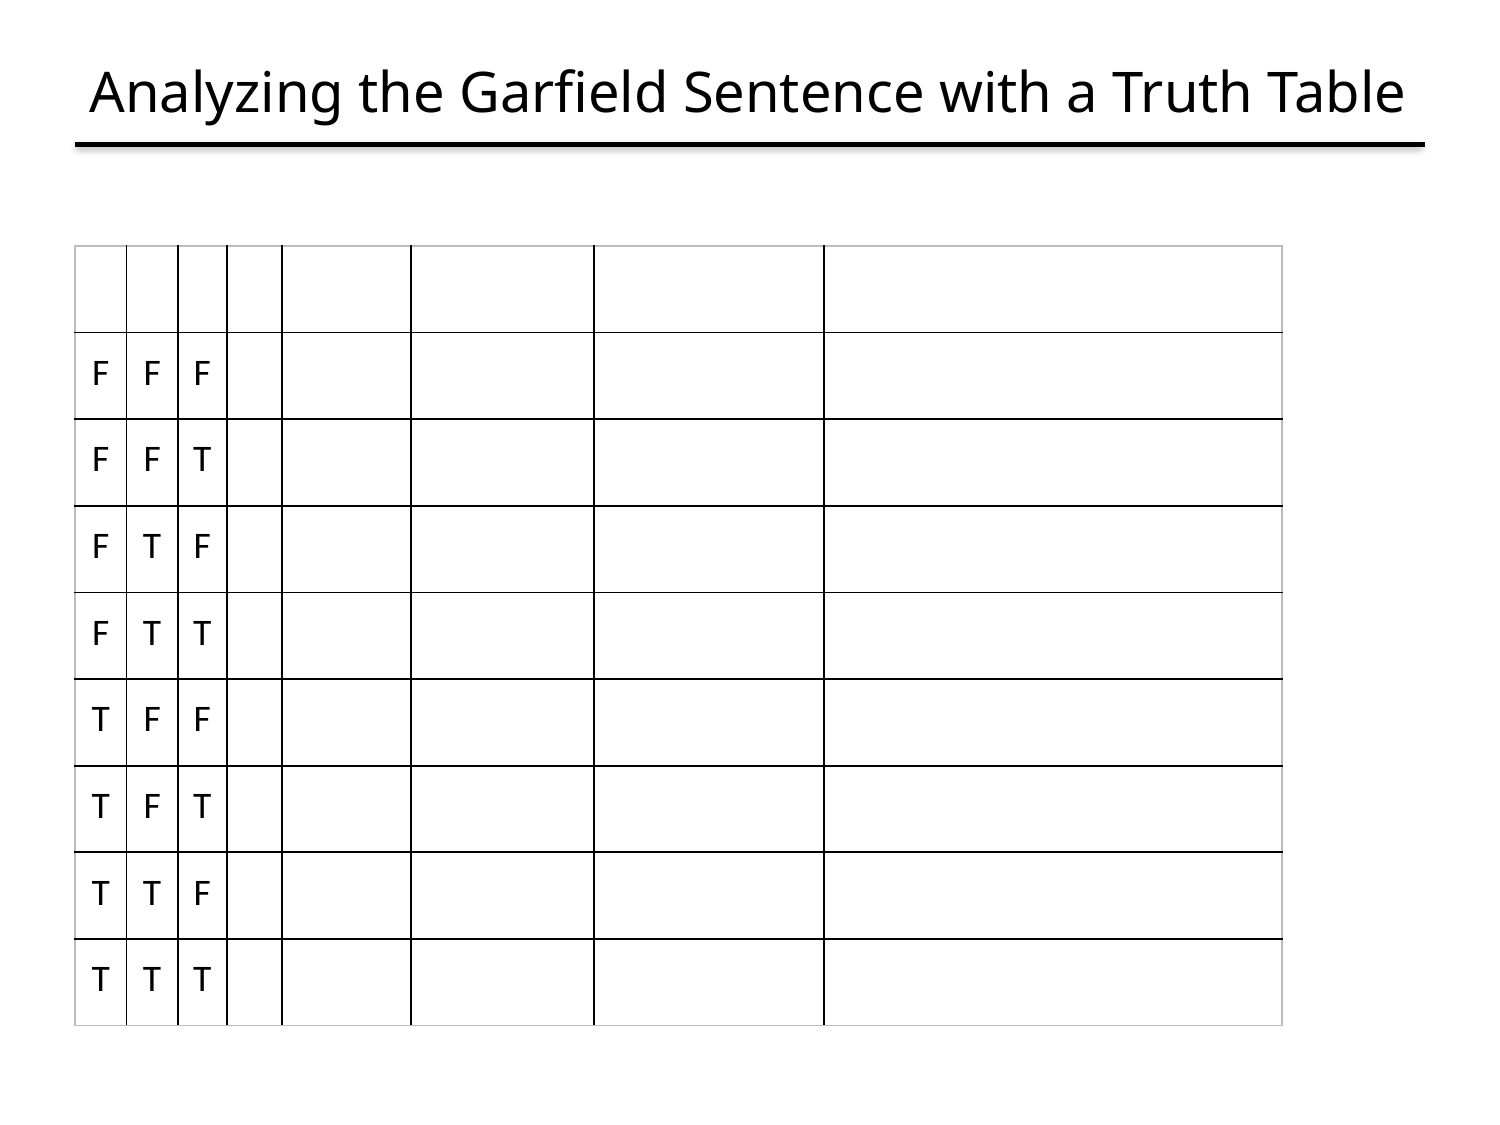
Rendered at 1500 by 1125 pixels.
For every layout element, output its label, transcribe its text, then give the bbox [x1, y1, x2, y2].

title Analyzing the Garfield Sentence with a Truth Table [75, 45, 1425, 145]
